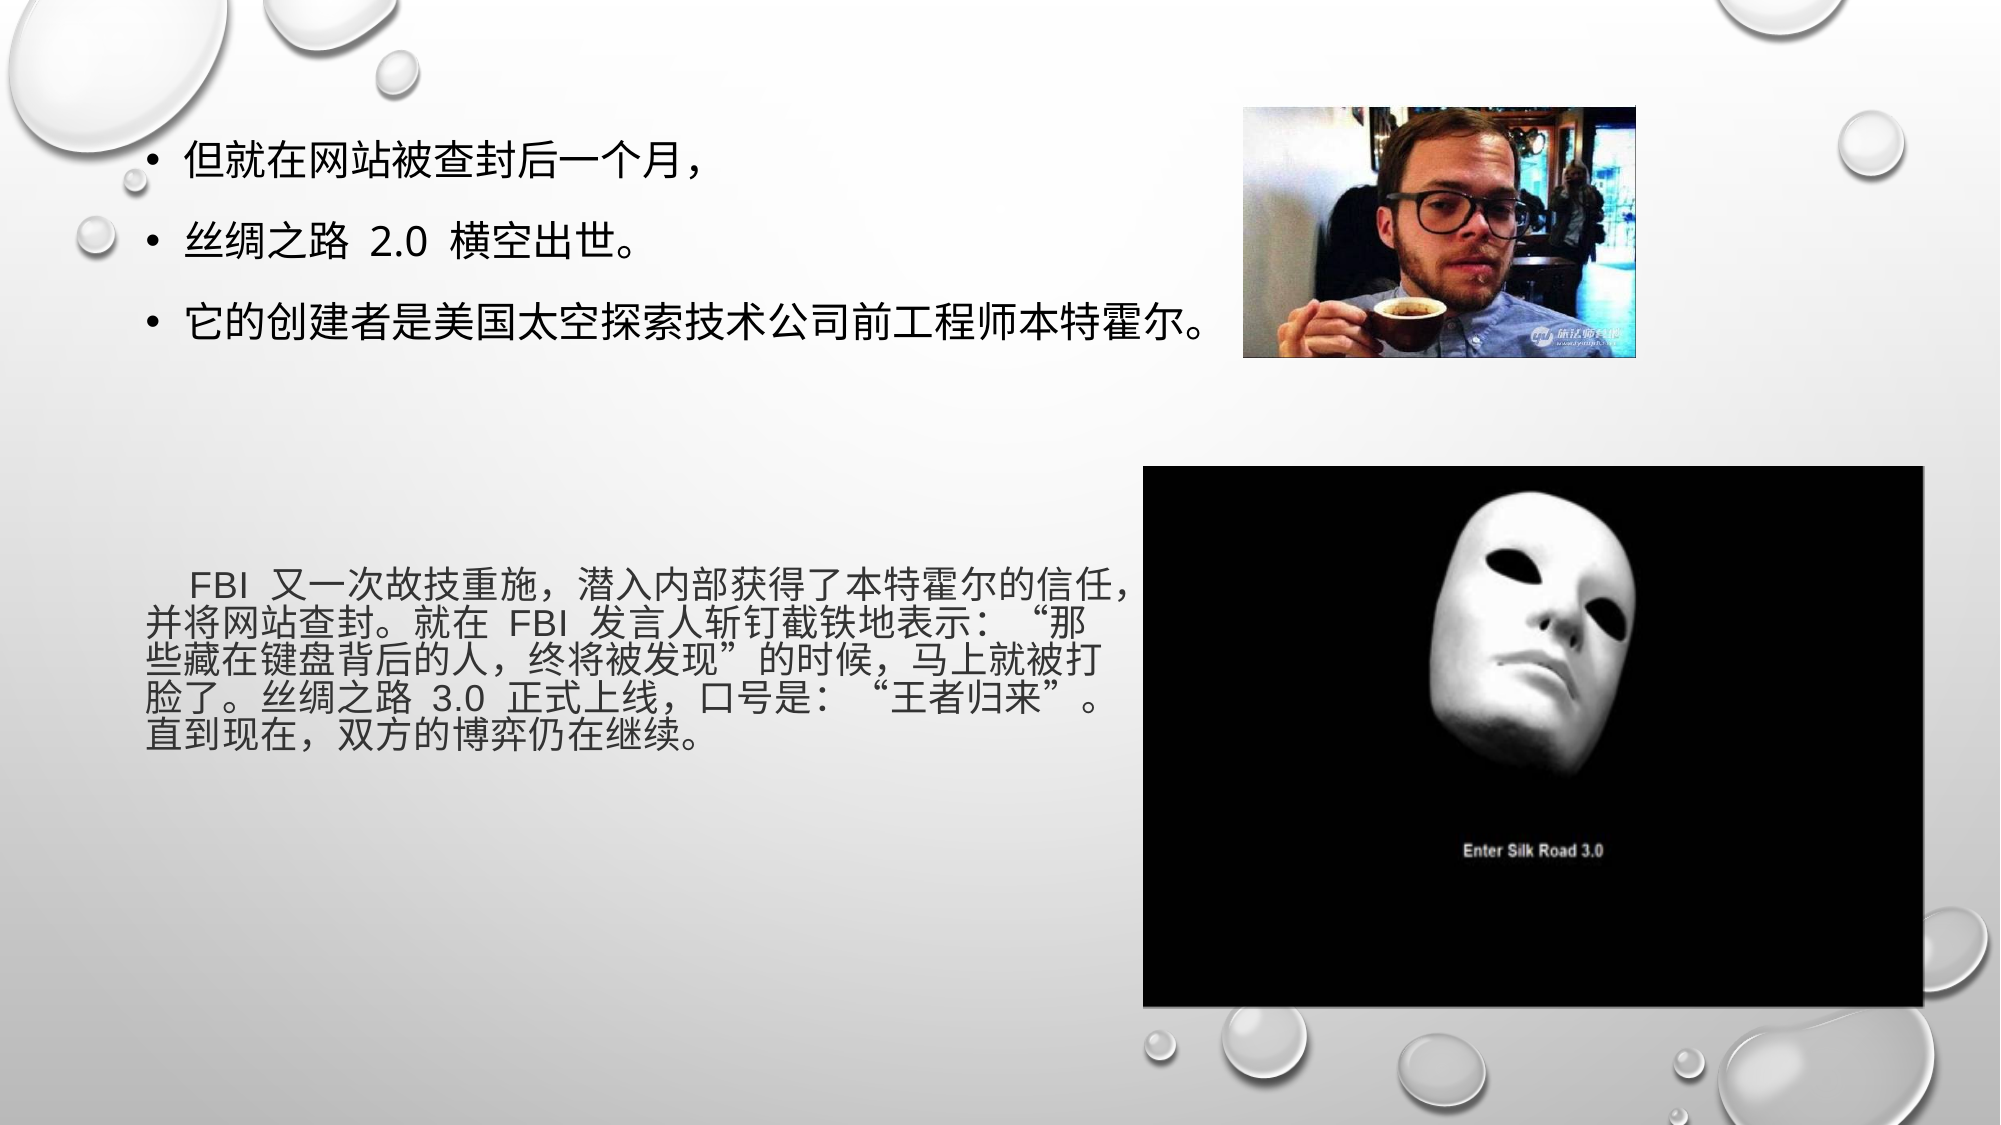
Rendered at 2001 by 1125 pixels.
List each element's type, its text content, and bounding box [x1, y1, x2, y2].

text_box FBI 又一次故技重施，潜入内部获得了本特霍尔的信任，并将网站查封。就在 FBI 发言人斩钉截铁地表示：“那些藏在键盘背后的人，终将被发现”的时候，马上就被打脸了。丝绸之路 3.0 正式上线，口号是：“王者归来”。直到现在，双方的博弈仍在继续。 [130, 561, 1131, 764]
picture [0, 0, 2000, 1125]
list 但就在网站被查封后一个月， 丝绸之路 2.0 横空出世。 它的创建者是美国太空探索技术公司前工程师本特霍尔。 [130, 116, 1831, 679]
